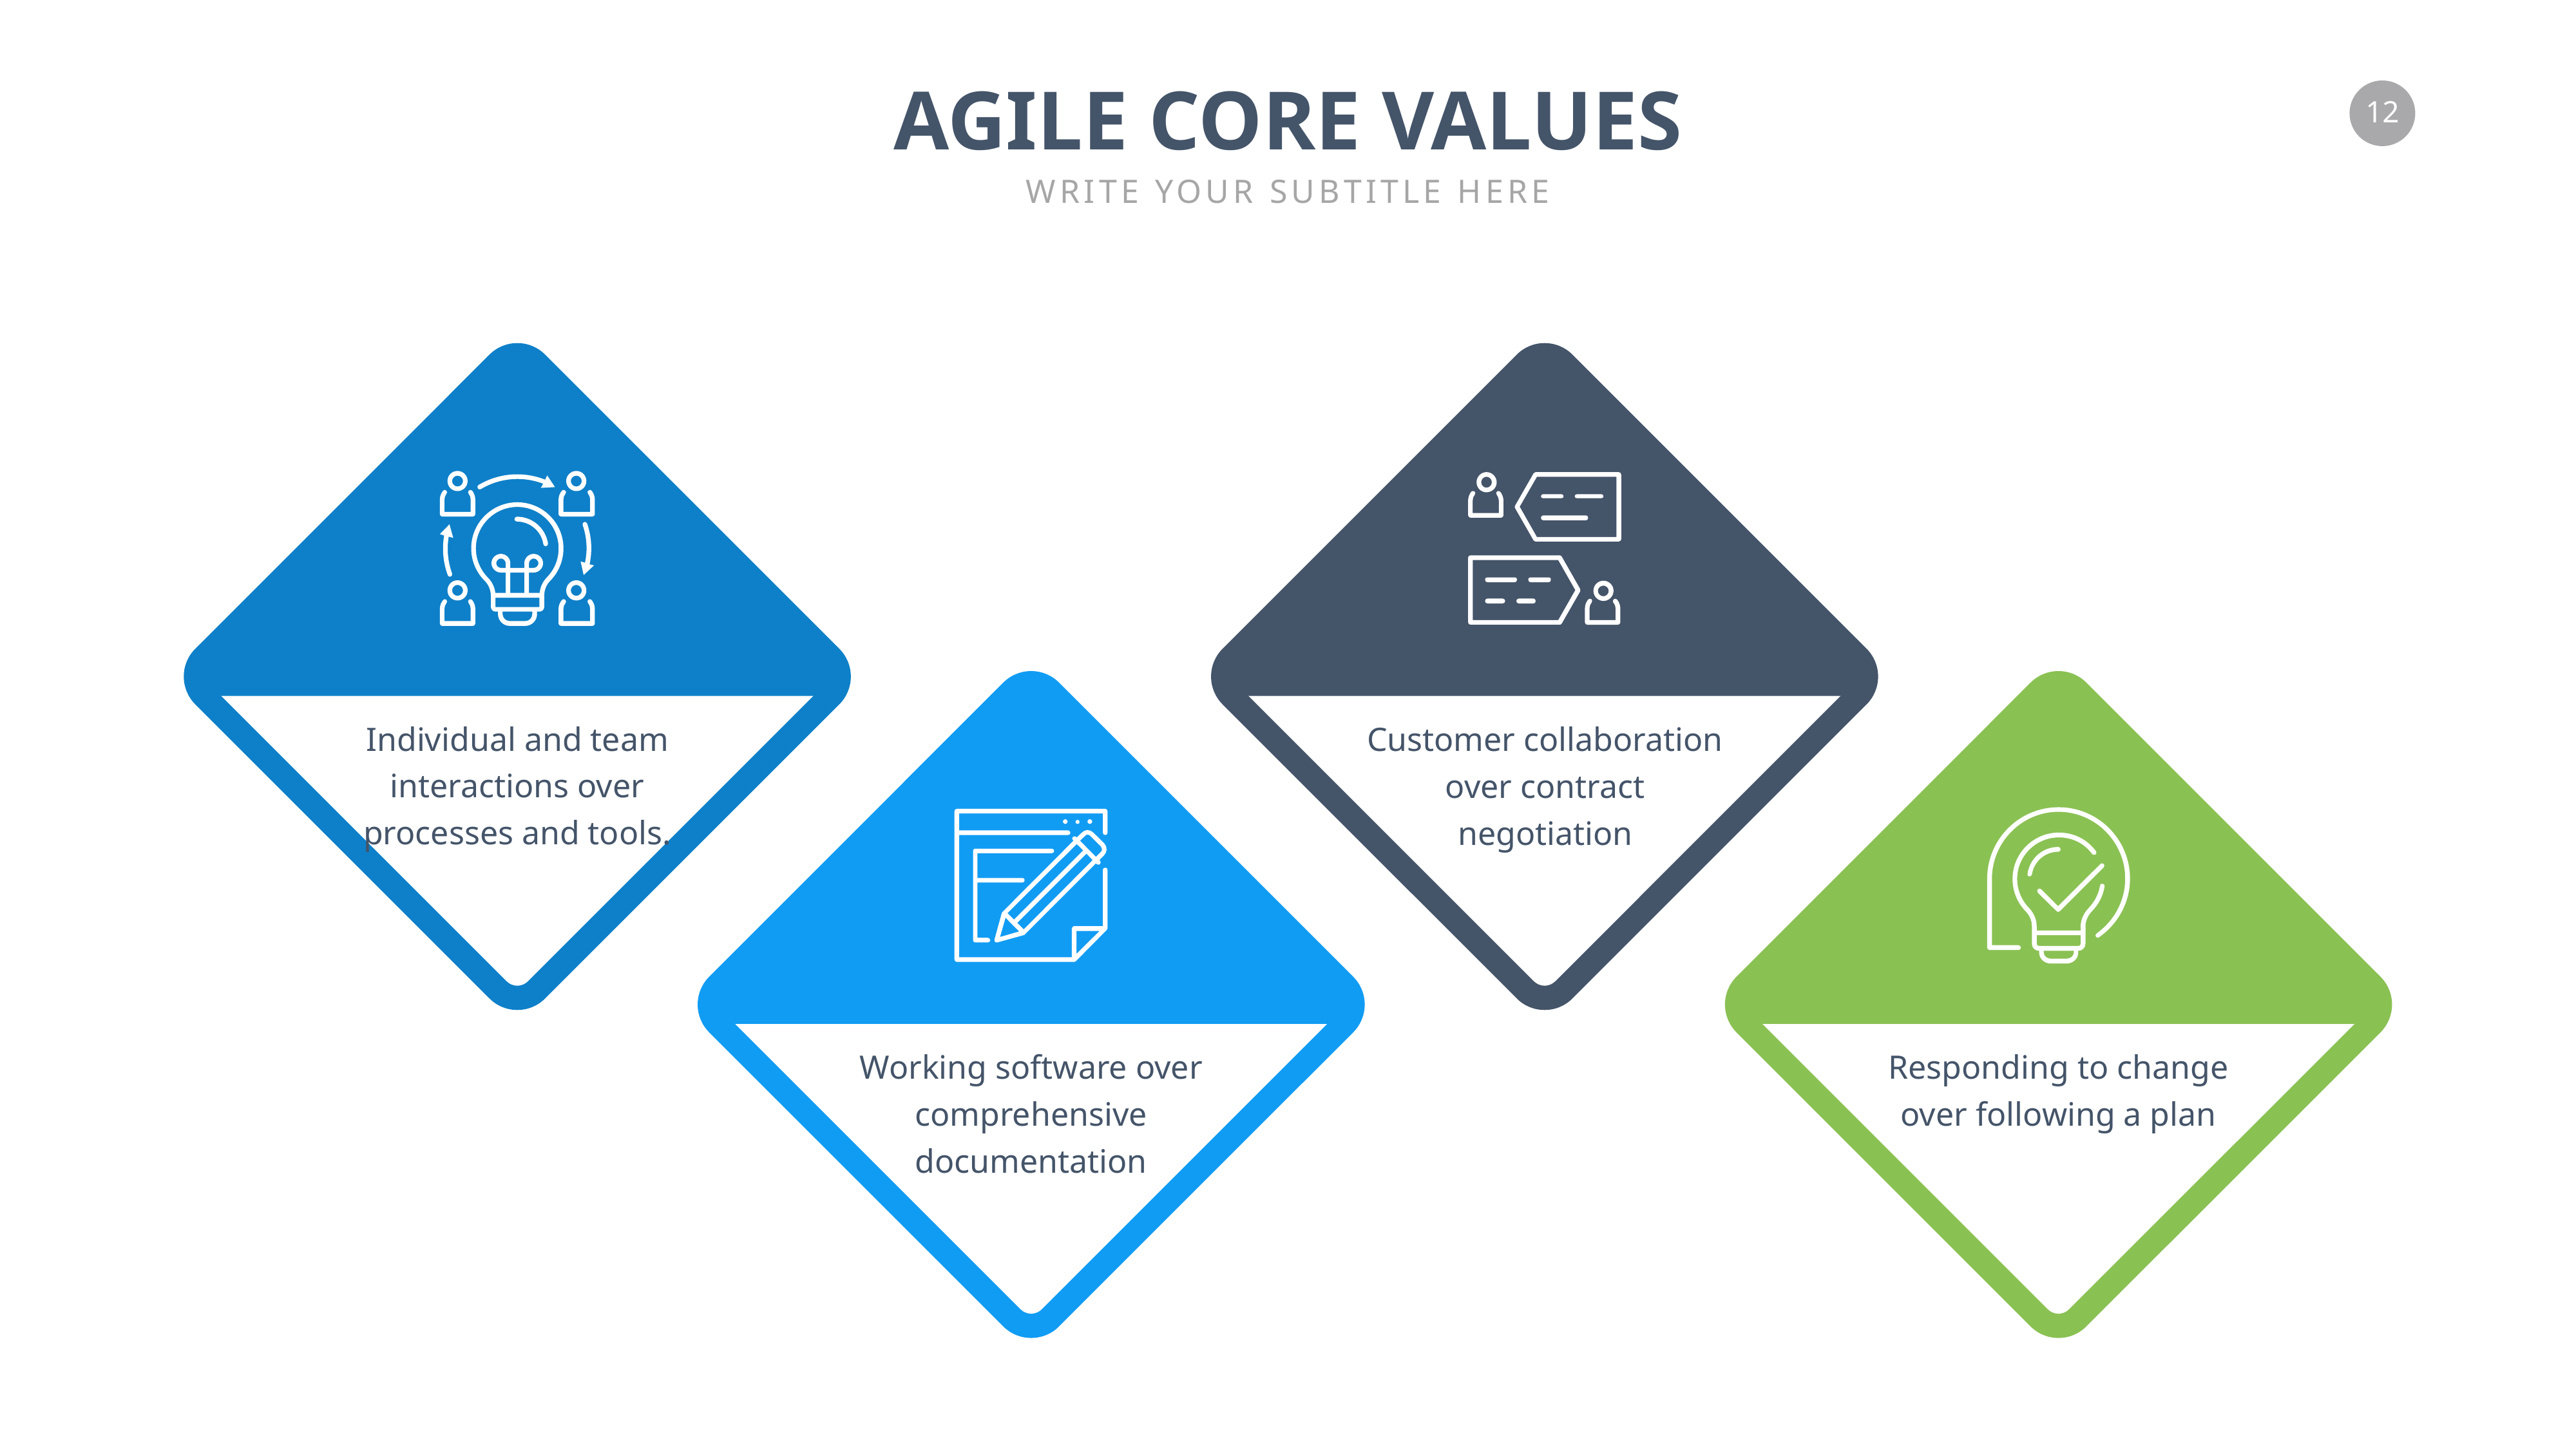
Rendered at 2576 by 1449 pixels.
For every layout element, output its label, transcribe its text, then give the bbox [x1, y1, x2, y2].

text_box [1737, 683, 2380, 1024]
text_box [698, 671, 1365, 1160]
text_box [1593, 580, 1614, 601]
text_box [566, 580, 587, 601]
text_box [1987, 807, 2130, 951]
text_box [736, 1024, 1326, 1124]
text_box Individual and team interactions over processes and tools. [322, 705, 712, 857]
text_box [184, 343, 851, 831]
text_box AGILE CORE VALUES [884, 64, 1692, 171]
text_box [954, 808, 1108, 962]
text_box Customer collaboration over contract negotiation [1350, 706, 1740, 857]
text_box WRITE YOUR SUBTITLE HERE [1016, 166, 1560, 215]
text_box [2012, 832, 2105, 964]
text_box [580, 522, 595, 575]
text_box [439, 599, 475, 626]
text_box Responding to change over following a plan [1864, 1033, 2253, 1137]
text_box [1763, 1024, 2354, 1124]
text_box [439, 524, 453, 577]
text_box [222, 696, 812, 796]
text_box [439, 489, 475, 517]
text_box [558, 489, 595, 517]
text_box [558, 599, 595, 626]
text_box [1476, 472, 1497, 493]
text_box [1724, 671, 2392, 1338]
text_box [897, 1184, 1166, 1313]
text_box [383, 857, 652, 985]
text_box [1585, 598, 1621, 625]
text_box [1375, 857, 1715, 1010]
text_box [447, 580, 468, 601]
text_box [471, 502, 564, 626]
text_box [347, 857, 687, 1010]
text_box [1514, 472, 1621, 542]
text_box [196, 355, 839, 696]
text_box [1211, 343, 1878, 832]
text_box [1410, 857, 1679, 985]
text_box [861, 1184, 1201, 1338]
text_box [566, 471, 587, 491]
text_box [447, 471, 468, 491]
text_box [1468, 555, 1581, 625]
text_box [1250, 696, 1840, 797]
text_box [1468, 491, 1503, 518]
text_box Working software over comprehensive documentation [836, 1033, 1226, 1184]
text_box [709, 683, 1353, 1024]
text_box [477, 474, 555, 489]
text_box [1876, 1137, 2240, 1313]
text_box [1223, 355, 1866, 696]
